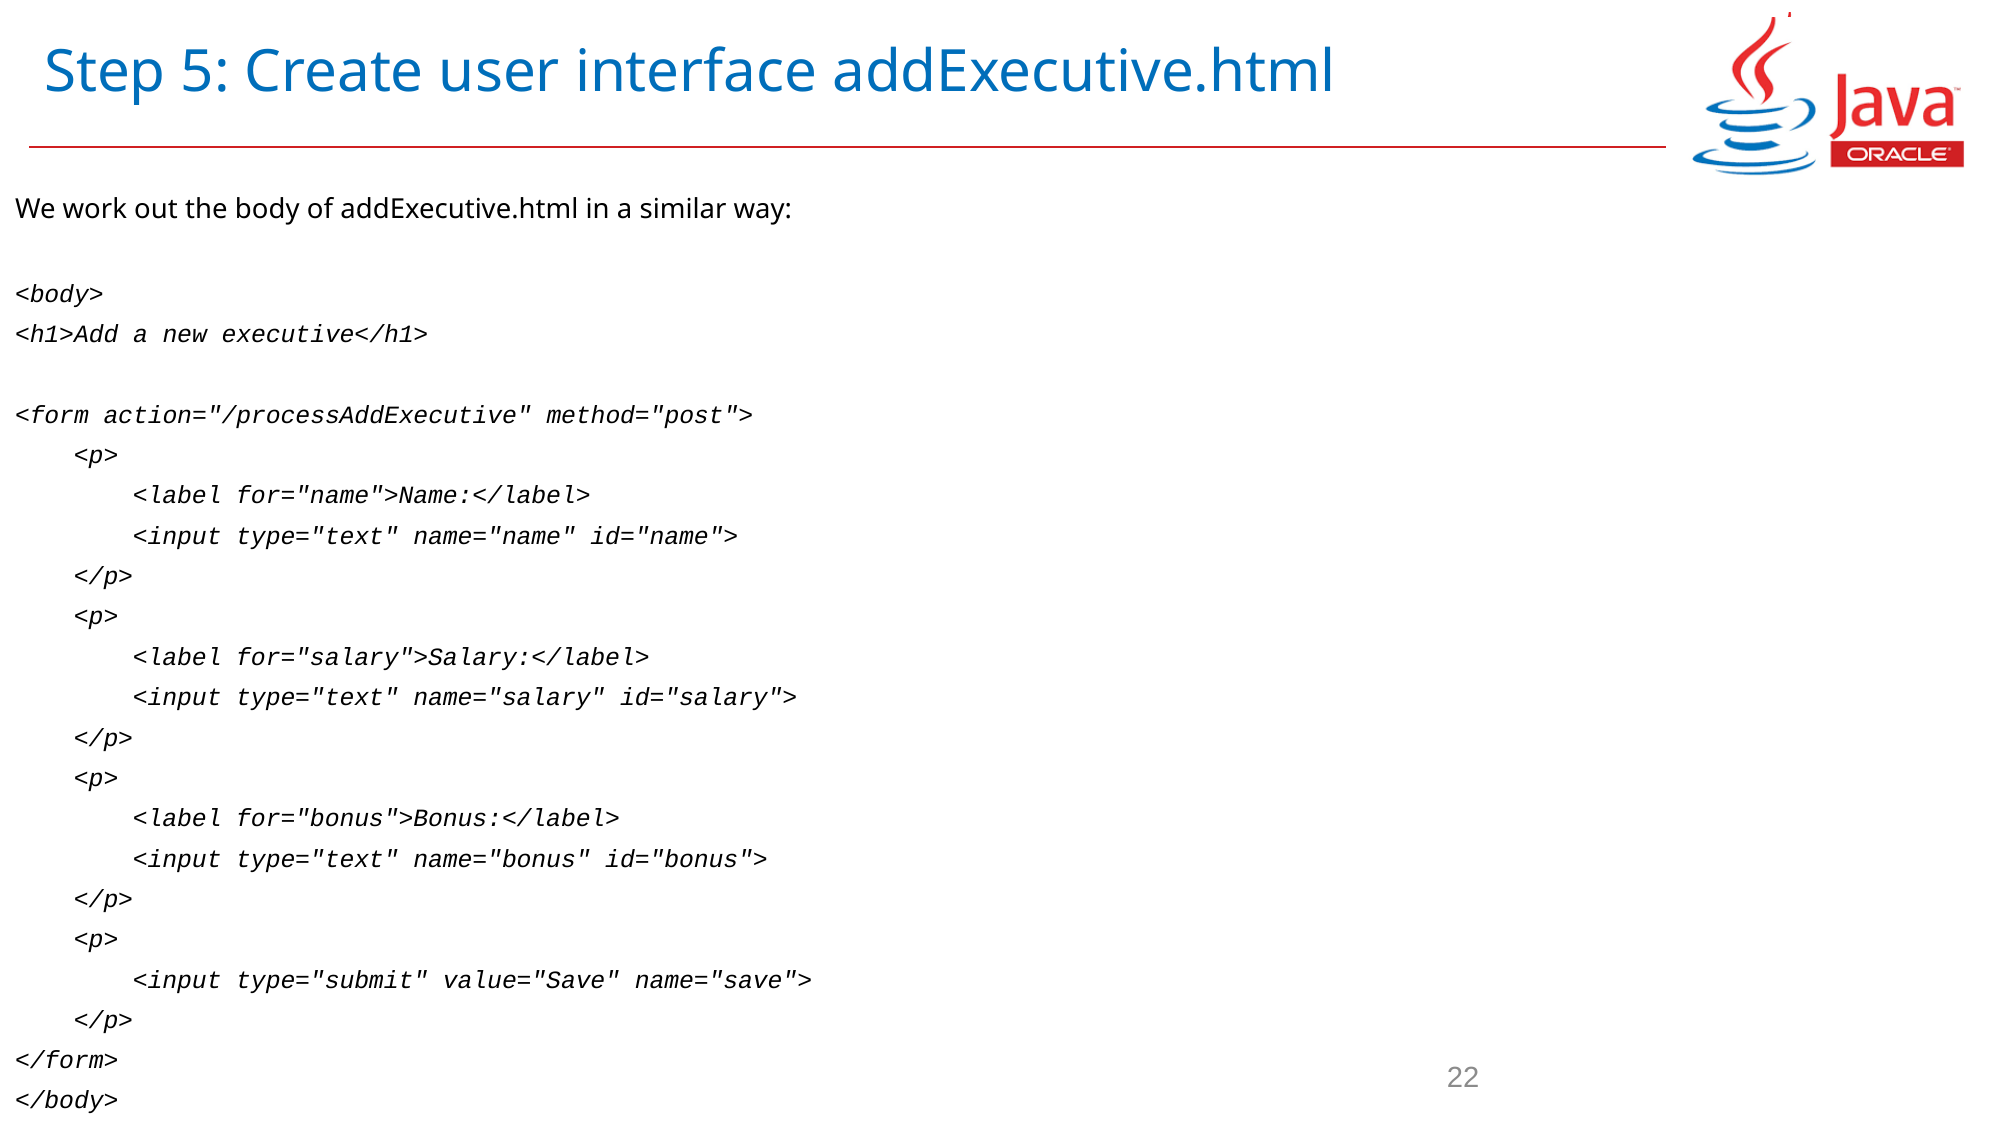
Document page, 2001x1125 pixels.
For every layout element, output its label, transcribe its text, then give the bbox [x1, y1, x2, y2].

slide_number 22 [1388, 1051, 1495, 1125]
list We work out the body of addExecutive.html in a similar way: <body> <h1>Add a new executive</h1> <form action="/processAddExecutive" method="post"> <p> <label for="name">Name:</label> <input type="text" name="name" id="name"> </p> <p> <label for="salary">Salary:</label> <input type="text" name="salary" id="salary"> </p> <p> <label for="bonus">Bonus:</label> <input type="text" name="bonus" id="bonus"> </p> <p> <input type="submit" value="Save" name="save"> </p> </form> </body> [0, 186, 2000, 1125]
picture [1665, 12, 1994, 184]
title Step 5: Create user interface addExecutive.html [29, 26, 1683, 147]
